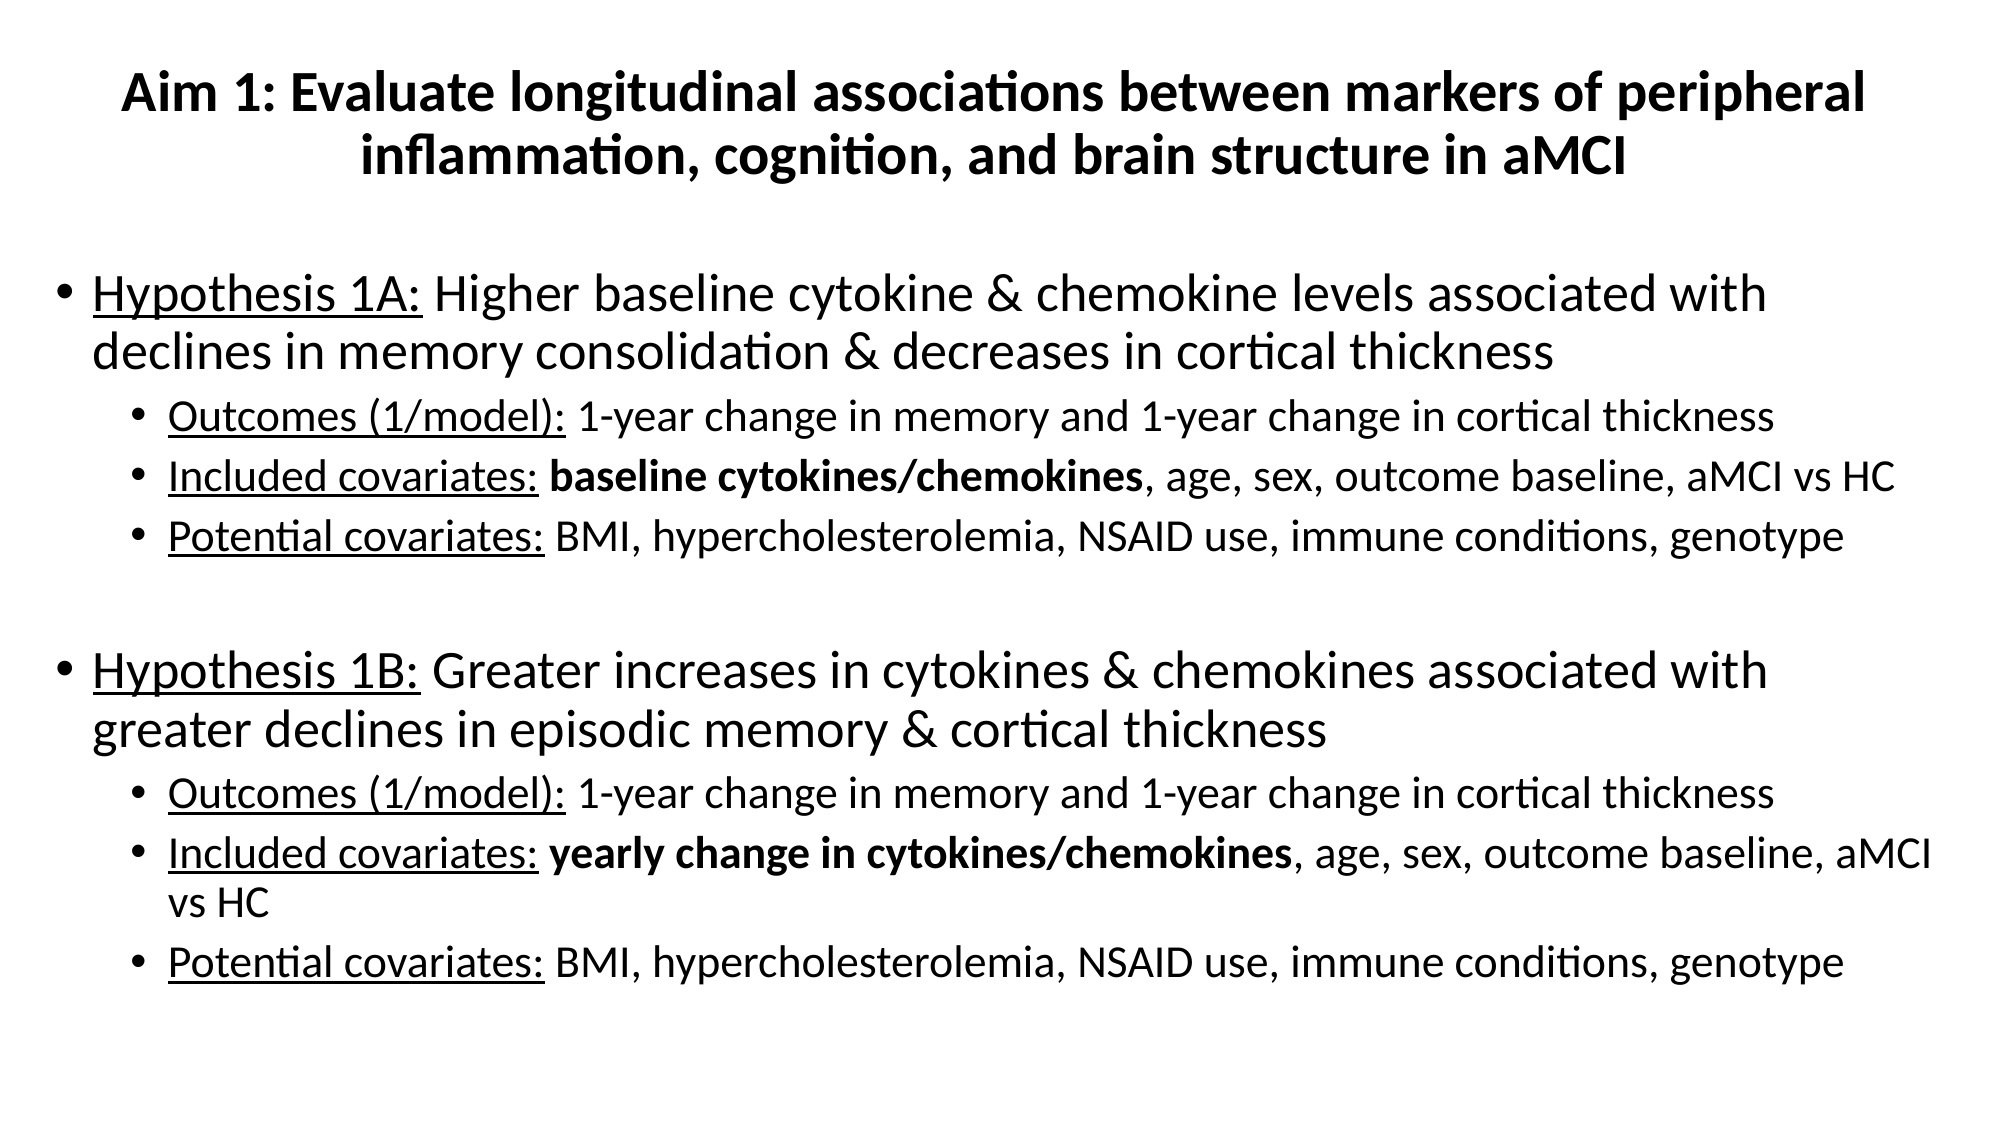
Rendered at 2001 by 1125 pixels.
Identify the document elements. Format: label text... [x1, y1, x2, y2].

list Aim 1: Evaluate longitudinal associations between markers of peripheral inflammation, cognition, and brain structure in aMCI Hypothesis 1A: Higher baseline cytokine & chemokine levels associated with declines in memory consolidation & decreases in cortical thickness Outcomes (1/model): 1-year change in memory and 1-year change in cortical thickness Included covariates: baseline cytokines/chemokines, age, sex, outcome baseline, aMCI vs HC Potential covariates: BMI, hypercholesterolemia, NSAID use, immune conditions, genotype Hypothesis 1B: Greater increases in cytokines & chemokines associated with greater declines in episodic memory & cortical thickness Outcomes (1/model): 1-year change in memory and 1-year change in cortical thickness Included covariates: yearly change in cytokines/chemokines, age, sex, outcome baseline, aMCI vs HC Potential covariates: BMI, hypercholesterolemia, NSAID use, immune conditions, genotype [40, 53, 1949, 1125]
